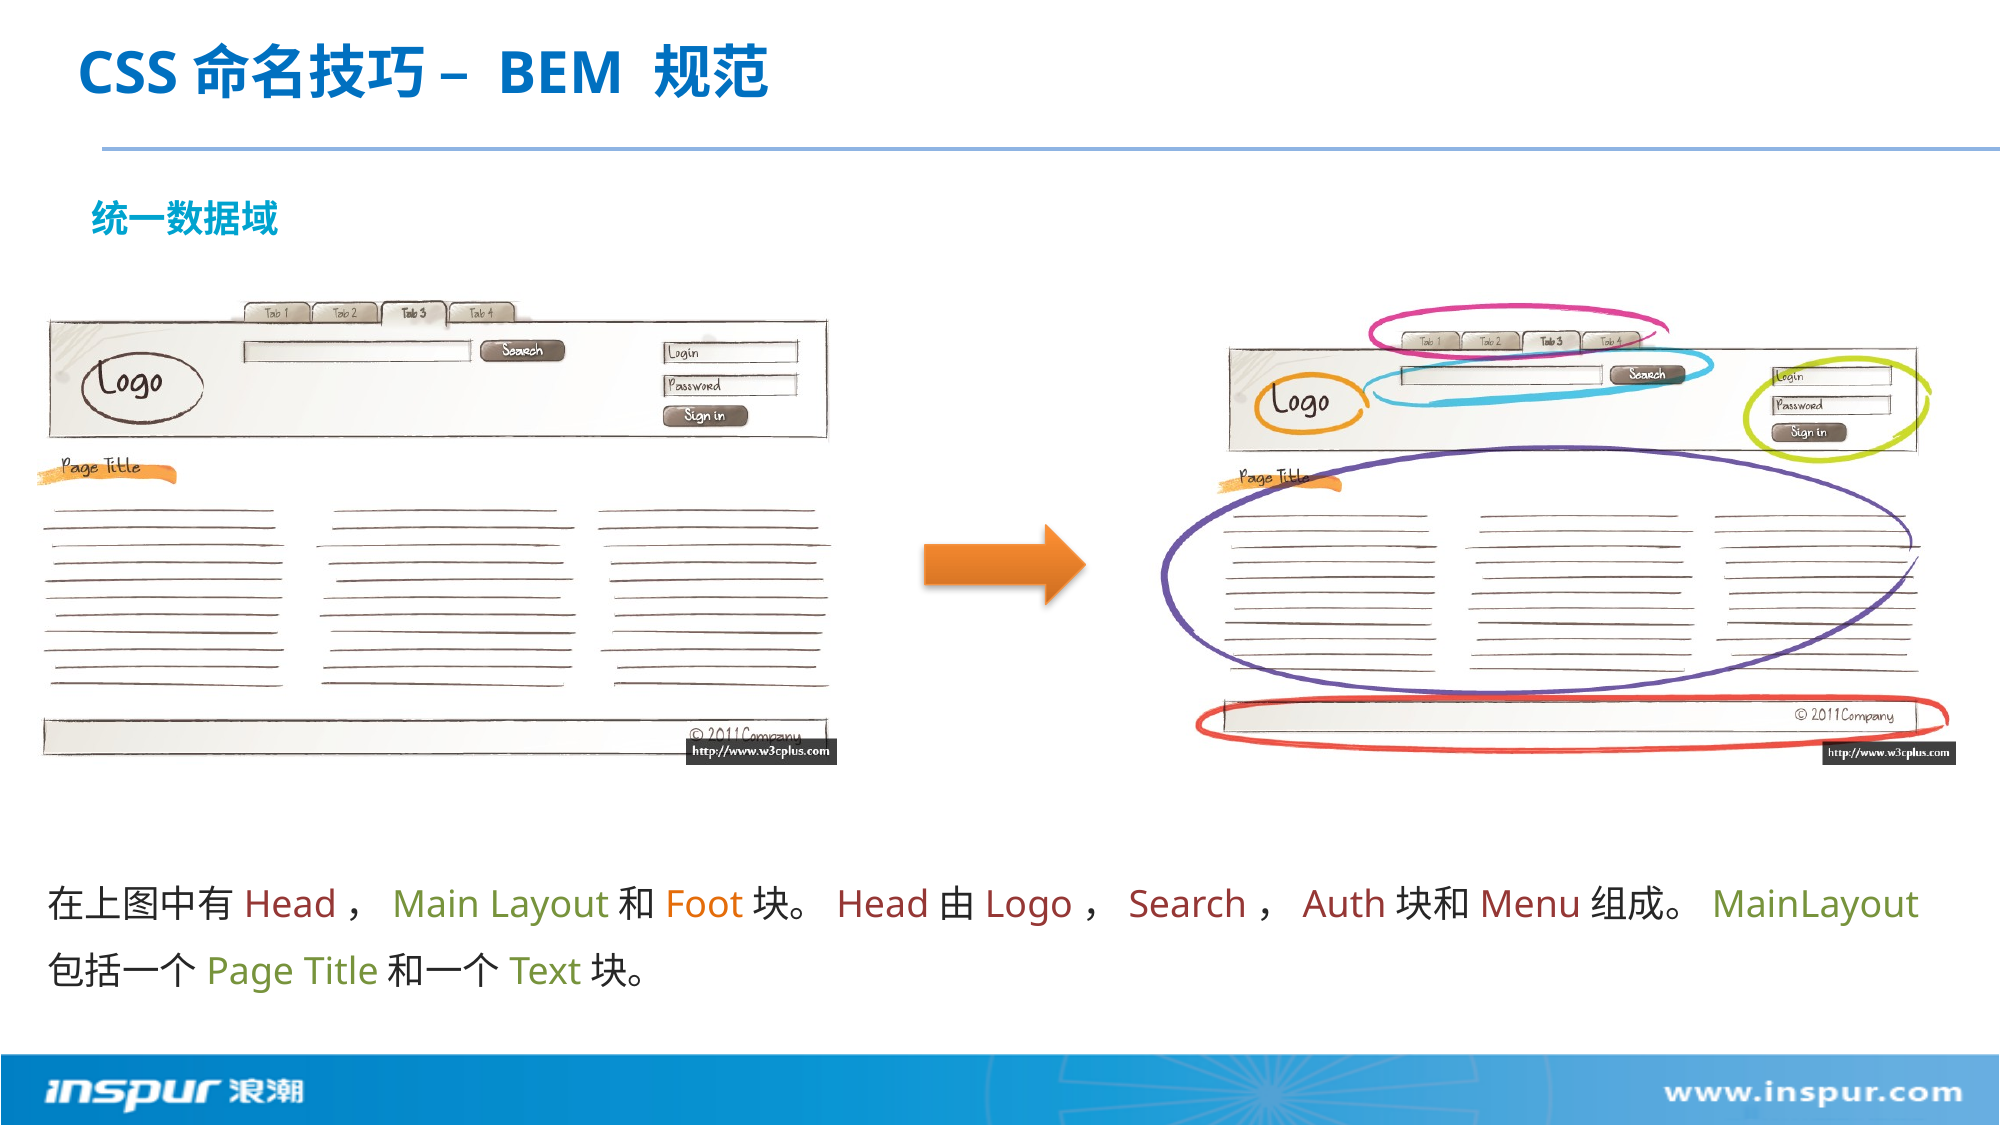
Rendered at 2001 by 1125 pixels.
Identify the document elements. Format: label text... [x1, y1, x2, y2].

text_box [924, 524, 1086, 606]
text_box 在上图中有Head，Main Layout和Foot块。Head由Logo，Search，Auth块和Menu组成。MainLayout包括一个Page Title和一个Text块。 [32, 849, 1956, 1000]
picture [1, 1054, 1999, 1125]
picture [1149, 292, 1956, 766]
text_box 统一数据域 [76, 187, 294, 248]
picture [230, 1077, 304, 1103]
picture [37, 292, 837, 766]
title CSS命名技巧 – BEM 规范 [62, 0, 1900, 141]
